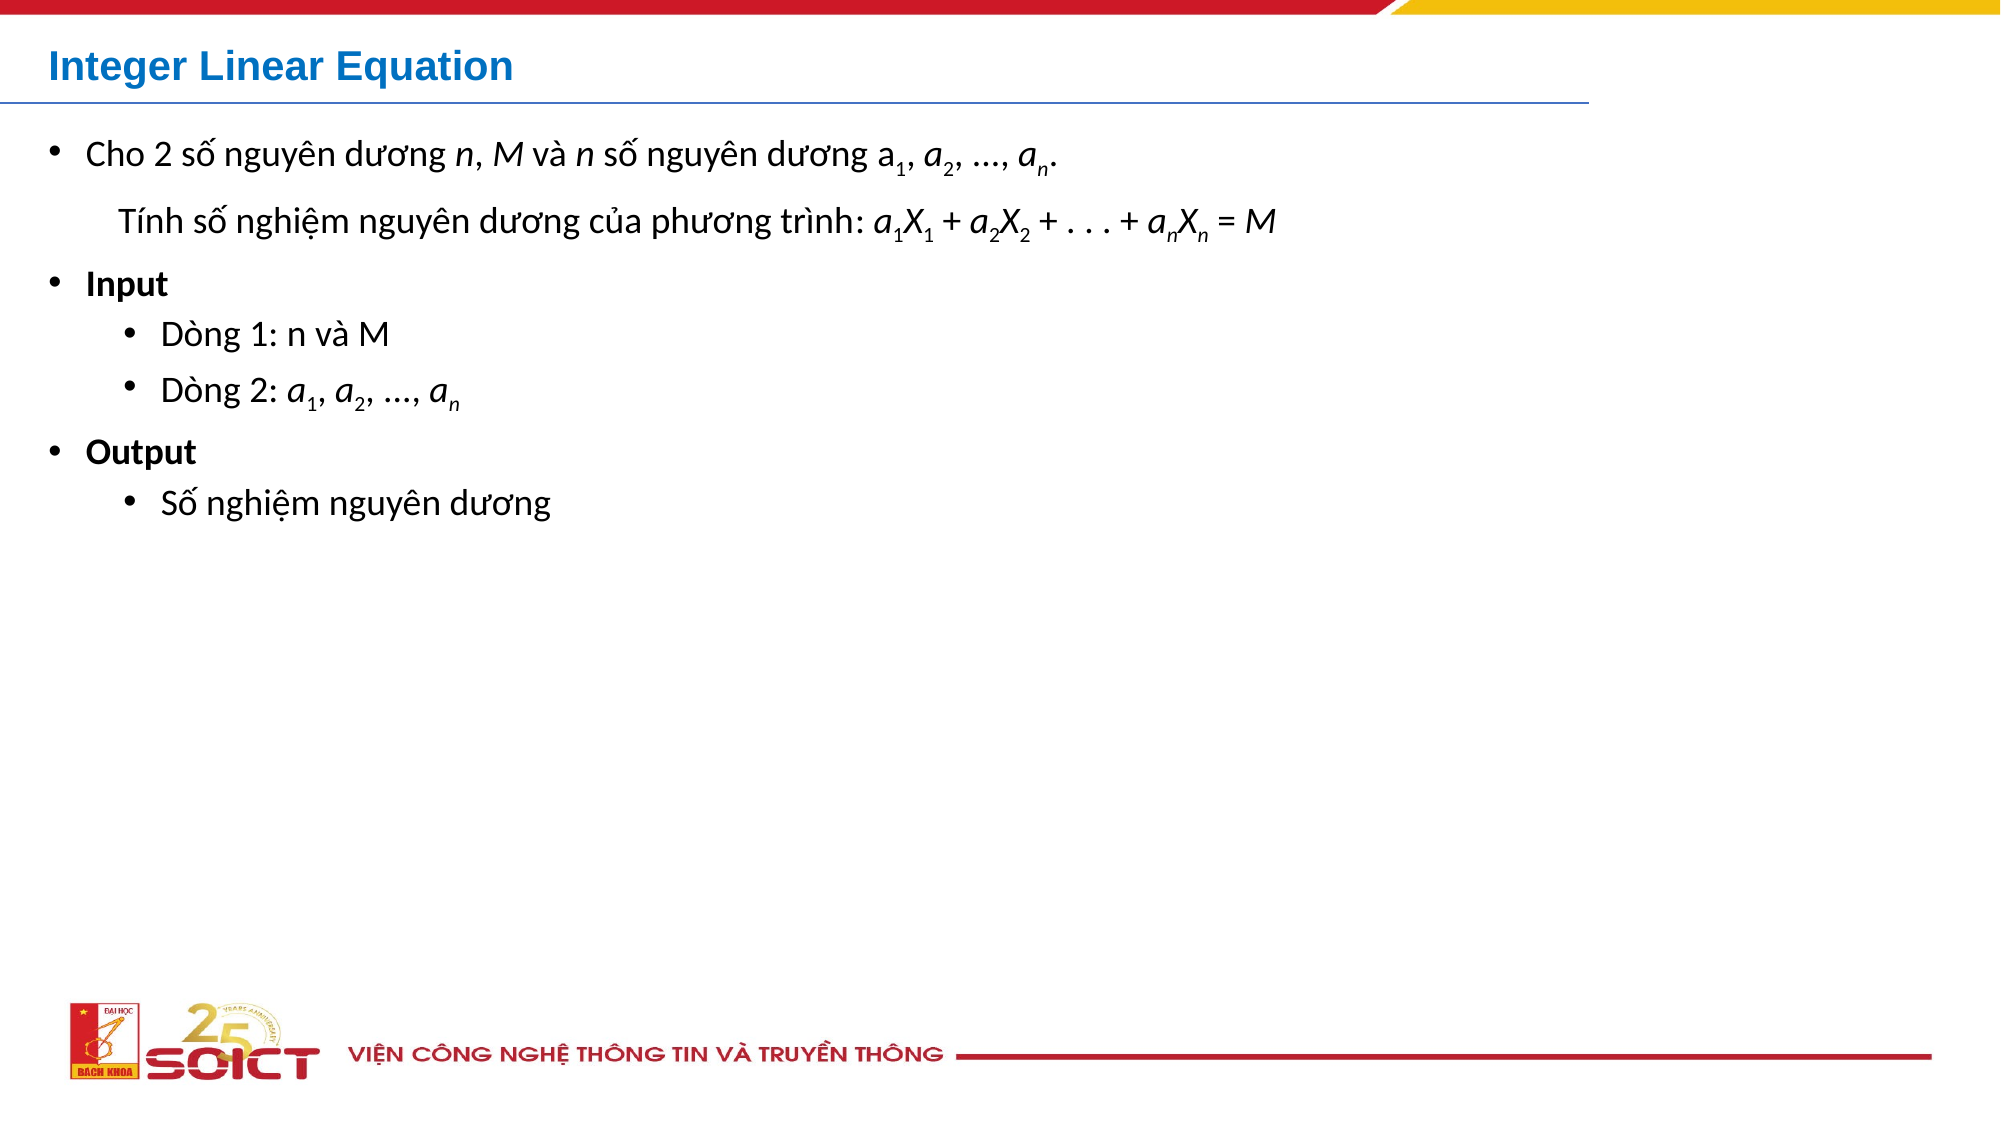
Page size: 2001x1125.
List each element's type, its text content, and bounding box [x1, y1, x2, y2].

title Integer Linear Equation [33, 23, 1972, 112]
picture [0, 0, 2001, 1125]
list Cho 2 số nguyên dương n, M và n số nguyên dương a1, a2, ..., an. Tính số nghiệm nguyên dương của phương trình: a1X1 + a2X2 + . . . + anXn = M Input Dòng 1: n và M Dòng 2: a1, a2, ..., an Output Số nghiệm nguyên dương [33, 122, 1972, 1086]
